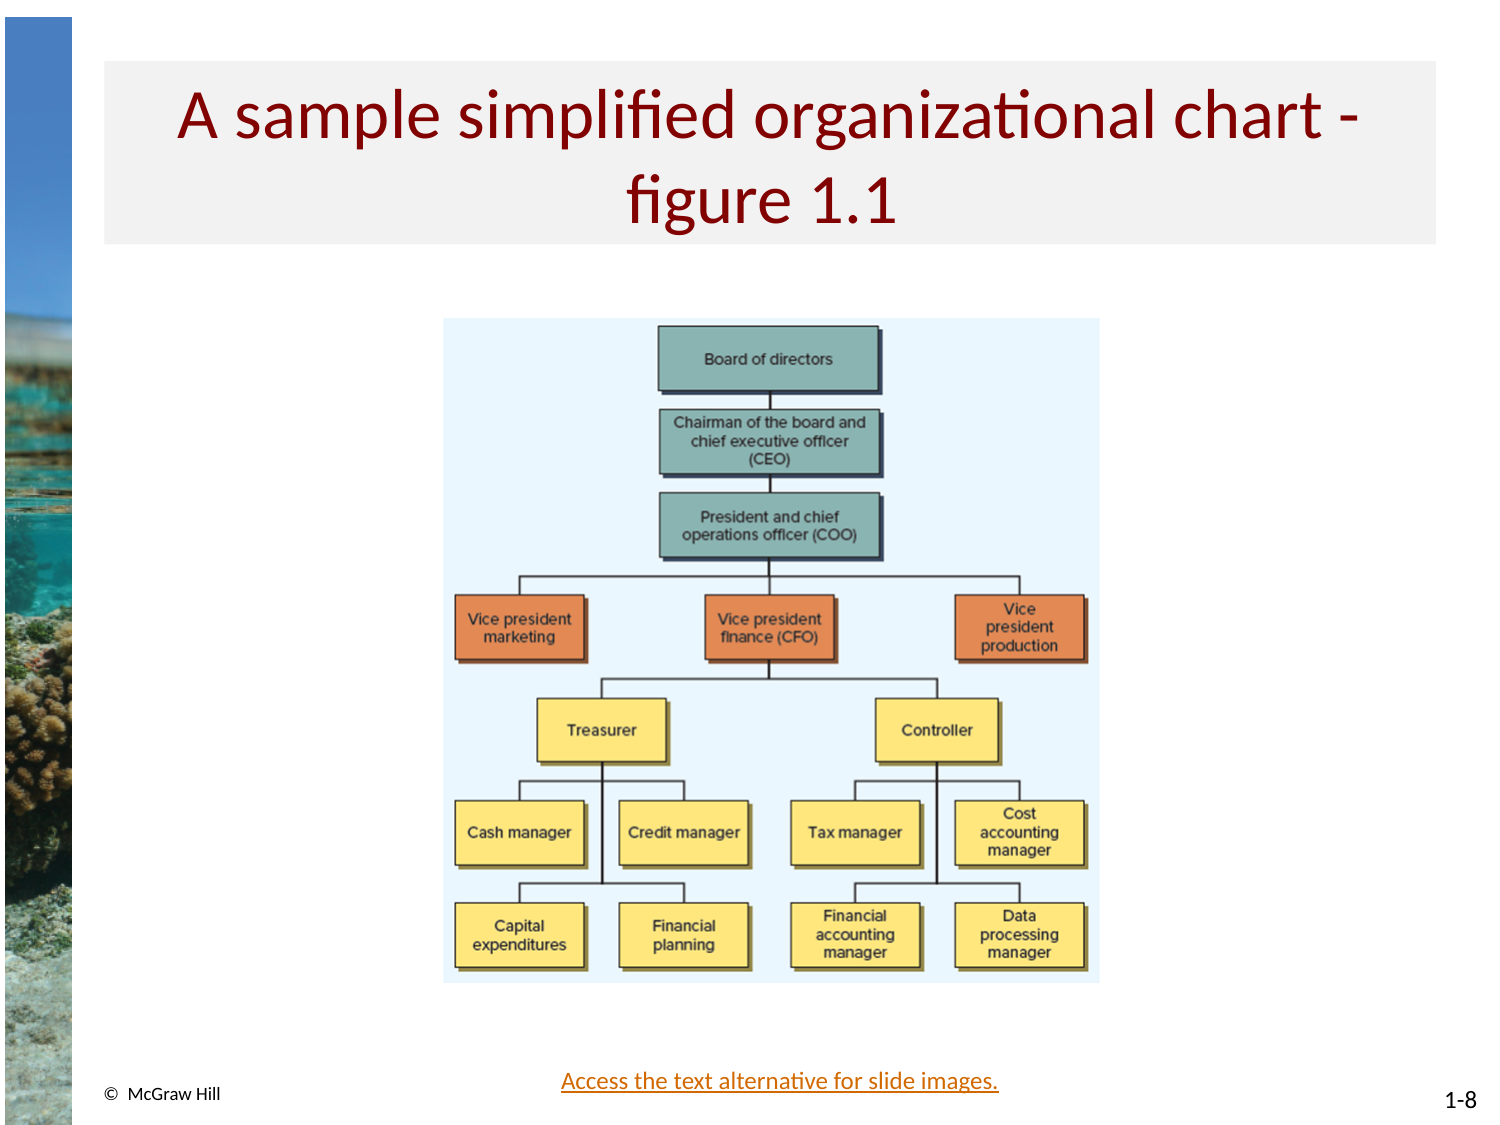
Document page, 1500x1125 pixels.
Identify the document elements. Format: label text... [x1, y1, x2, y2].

title A sample simplified organizational chart - figure 1.1 [104, 61, 1436, 245]
list Access the text alternative for slide images. [514, 1056, 1028, 1103]
picture [5, 17, 72, 1125]
picture [442, 318, 1101, 983]
